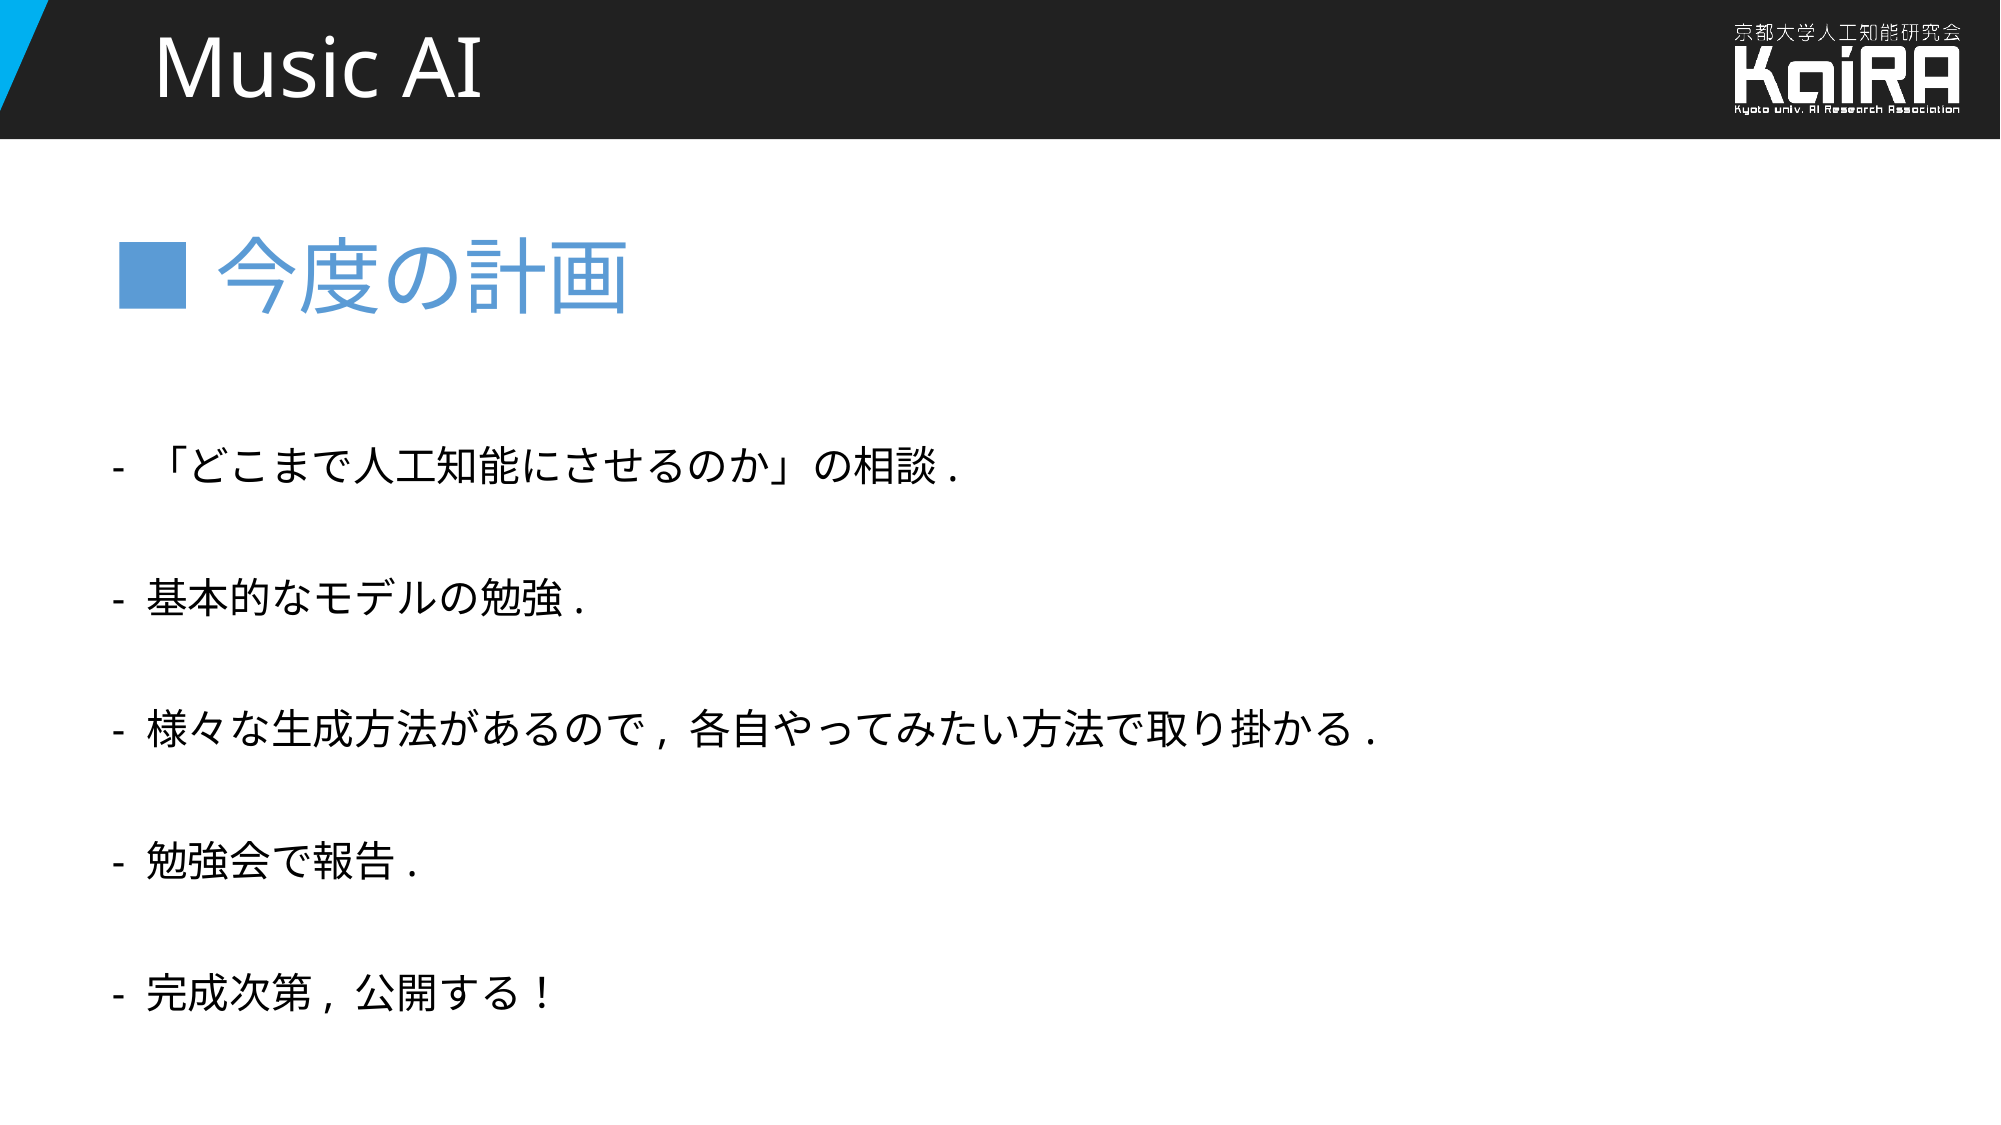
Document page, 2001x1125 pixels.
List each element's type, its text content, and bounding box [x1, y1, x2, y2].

picture [1655, 3, 2001, 134]
list ■今度の計画 - 「どこまで人工知能にさせるのか」の相談. - 基本的なモデルの勉強. - 様々な生成方法があるので, 各自やってみたい方法で取り掛かる. - 勉強会で報告. - 完成次第, 公開する！ [96, 217, 1971, 1046]
title Music AI [137, 13, 1676, 128]
